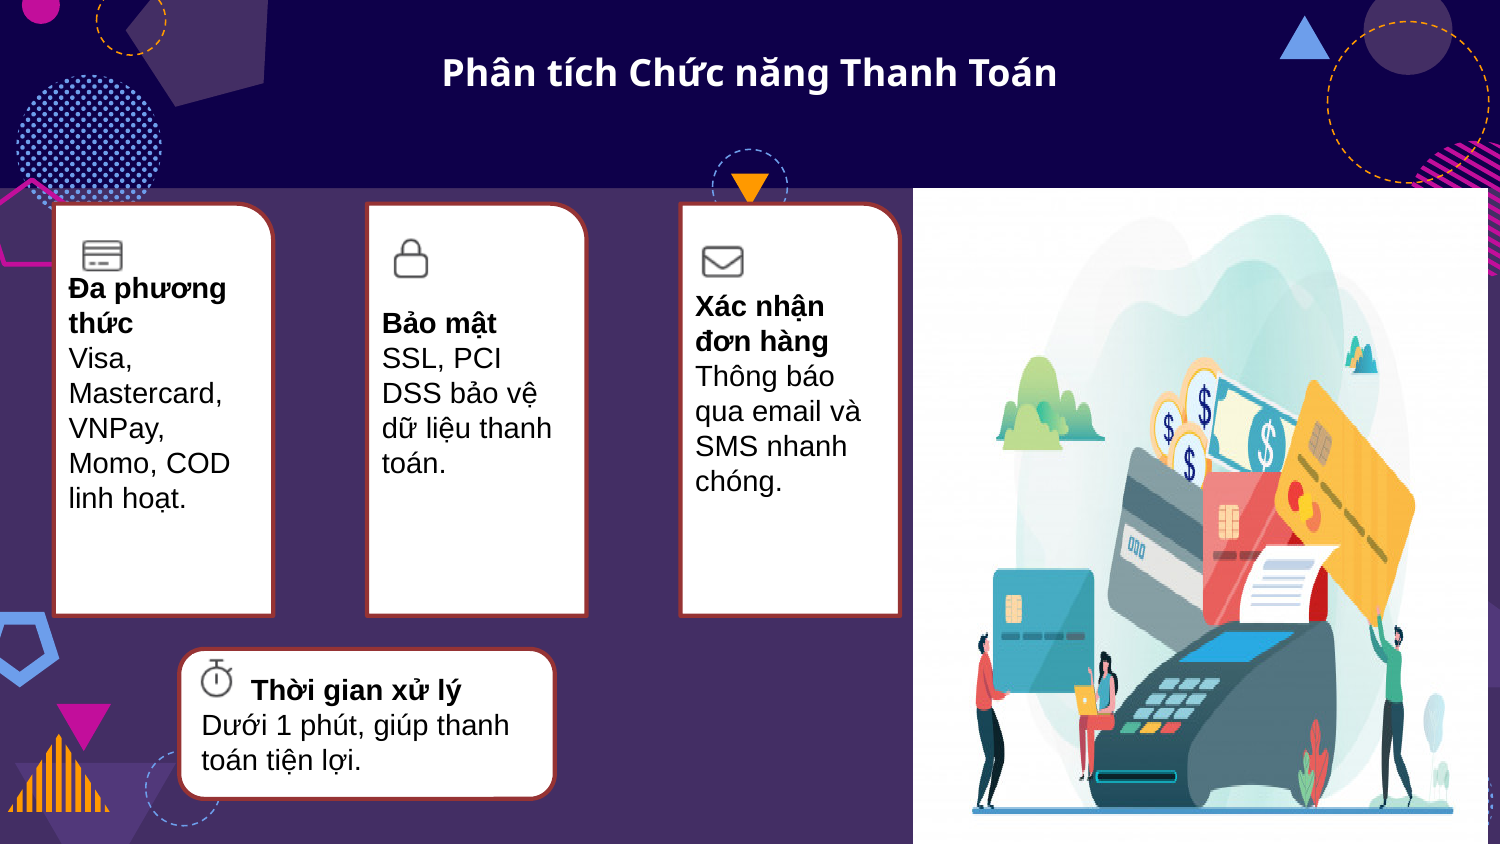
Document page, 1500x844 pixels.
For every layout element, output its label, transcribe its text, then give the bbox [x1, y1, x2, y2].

picture [75, 236, 129, 273]
title Phân tích Chức năng Thanh Toán [335, 0, 1165, 189]
picture [913, 188, 1488, 844]
text_box Bảo mật SSL, PCI DSS bảo vệ dữ liệu thanh toán. [364, 201, 589, 618]
text_box Xác nhận đơn hàng Thông báo qua email và SMS nhanh chóng. [678, 201, 903, 618]
text_box Đa phương thức Visa, Mastercard, VNPay, Momo, COD linh hoạt. [51, 201, 276, 618]
text_box Thời gian xử lý Dưới 1 phút, giúp thanh toán tiện lợi. [177, 646, 557, 801]
picture [192, 654, 240, 705]
picture [385, 236, 437, 281]
picture [695, 242, 747, 281]
